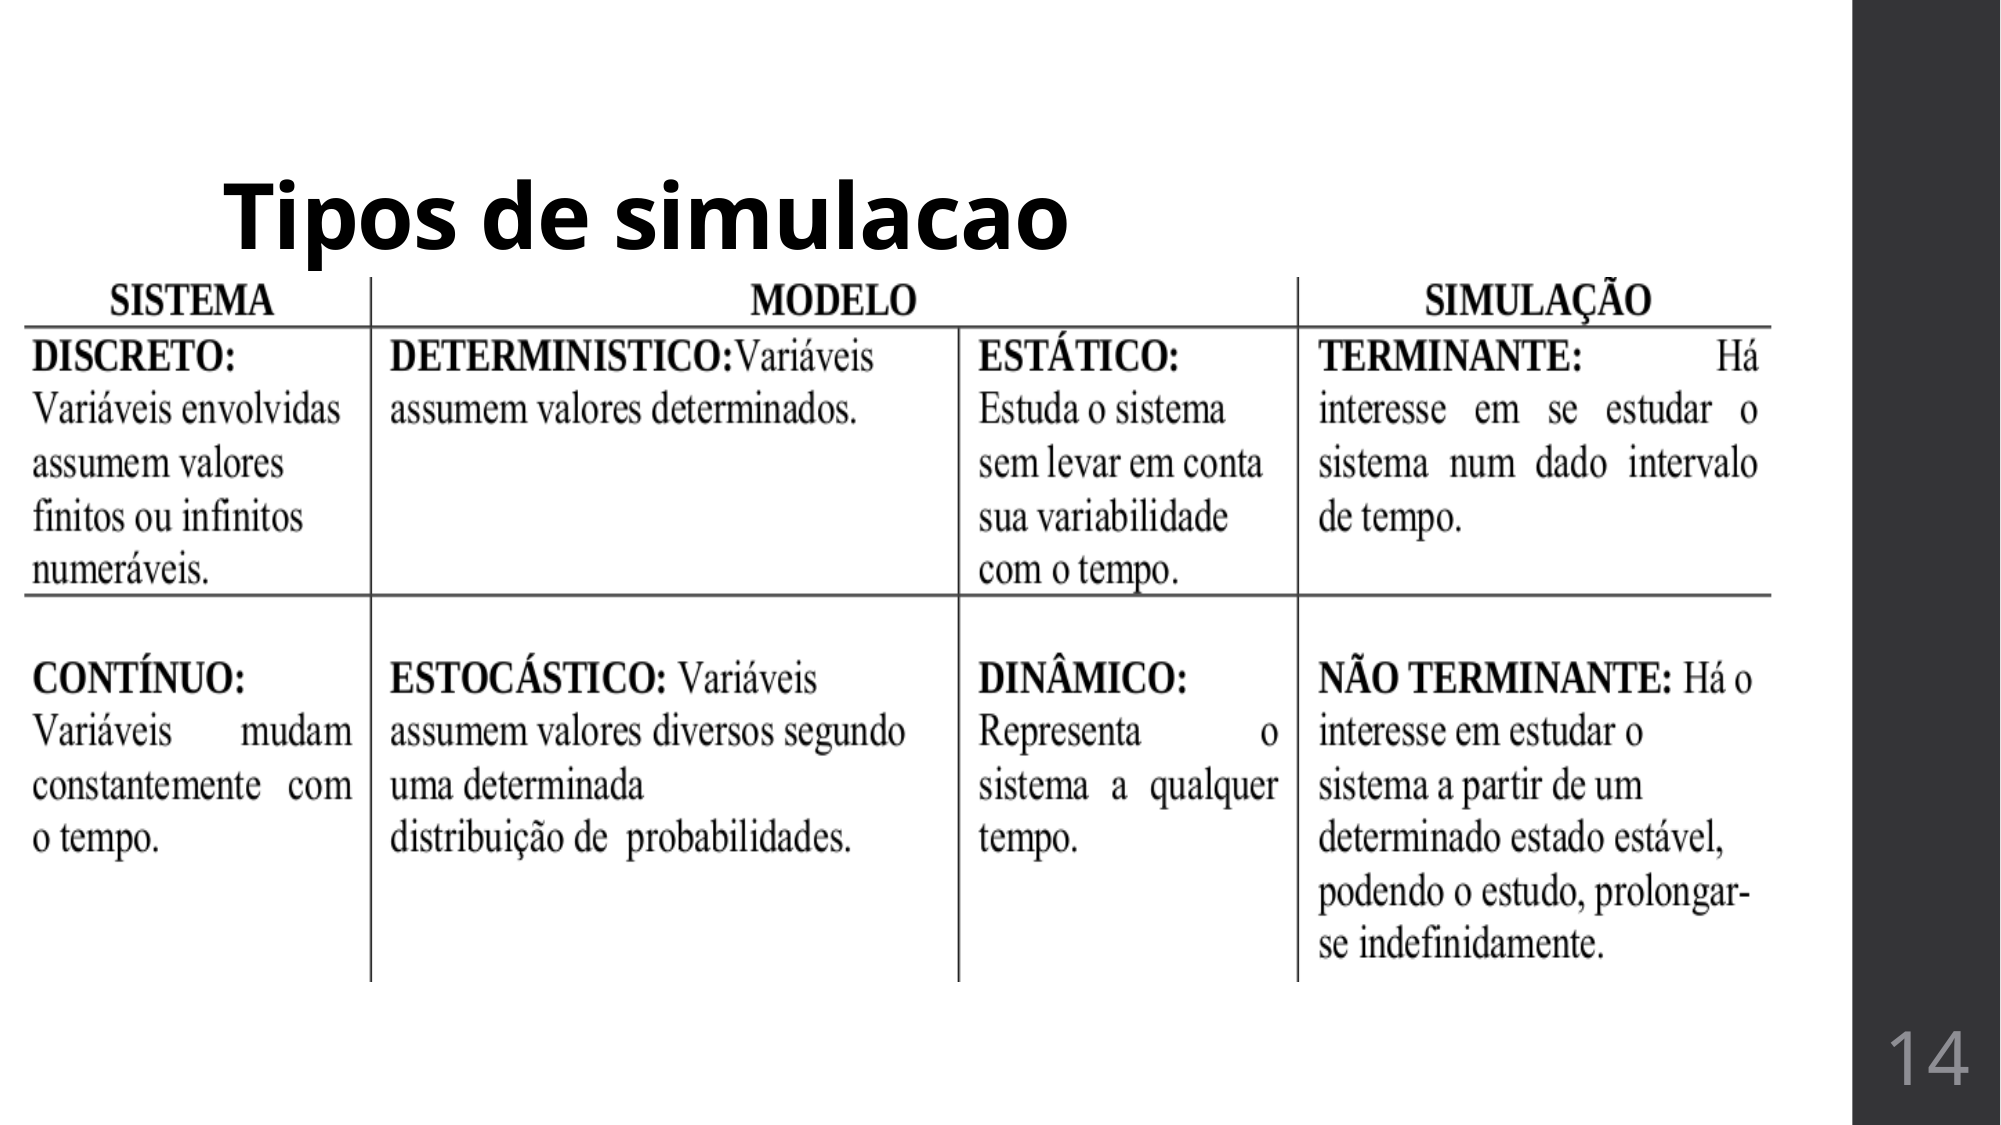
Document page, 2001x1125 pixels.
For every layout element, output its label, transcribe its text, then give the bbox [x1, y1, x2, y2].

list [24, 277, 1772, 982]
slide_number 14 [1852, 1012, 2000, 1110]
title Tipos de simulacao [206, 60, 1797, 278]
